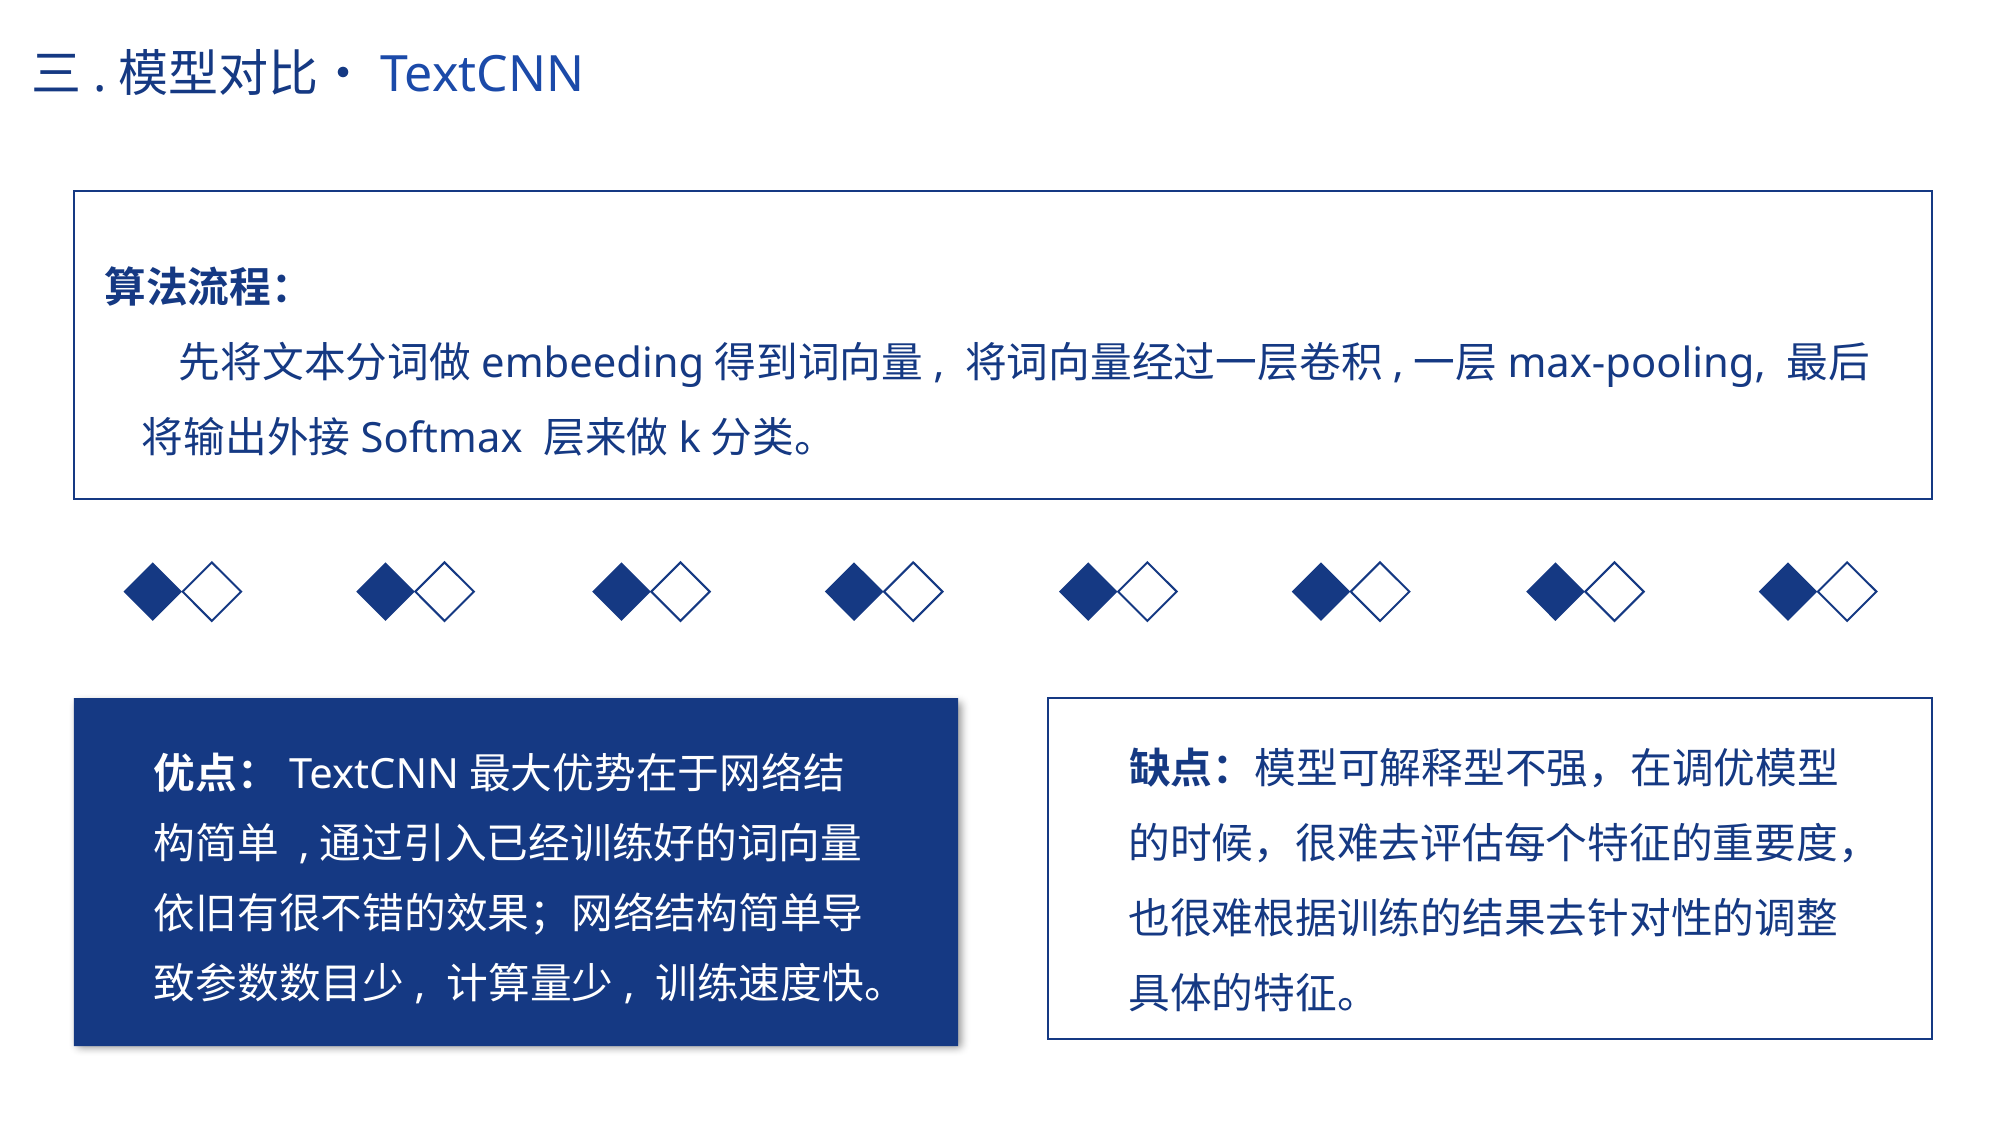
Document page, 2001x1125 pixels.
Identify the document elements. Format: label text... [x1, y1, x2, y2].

text_box 三.模型对比•TextCNN [16, 33, 599, 109]
text_box [1047, 697, 1933, 1040]
text_box 算法流程： 先将文本分词做embeeding得到词向量, 将词向量经过一层卷积,一层max-pooling, 最后将输出外接Softmax 层来做k分类。 [89, 228, 1911, 468]
text_box 缺点：模型可解释型不强，在调优模型的时候，很难去评估每个特征的重要度，也很难根据训练的结果去针对性的调整具体的特征。 [1075, 709, 1866, 1025]
text_box 优点：TextCNN最大优势在于网络结构简单 ,通过引入已经训练好的词向量依旧有很不错的效果；网络结构简单导致参数数目少, 计算量少, 训练速度快。 [139, 719, 893, 1015]
text_box [73, 190, 1933, 500]
text_box [73, 697, 959, 1047]
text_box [123, 562, 1877, 621]
